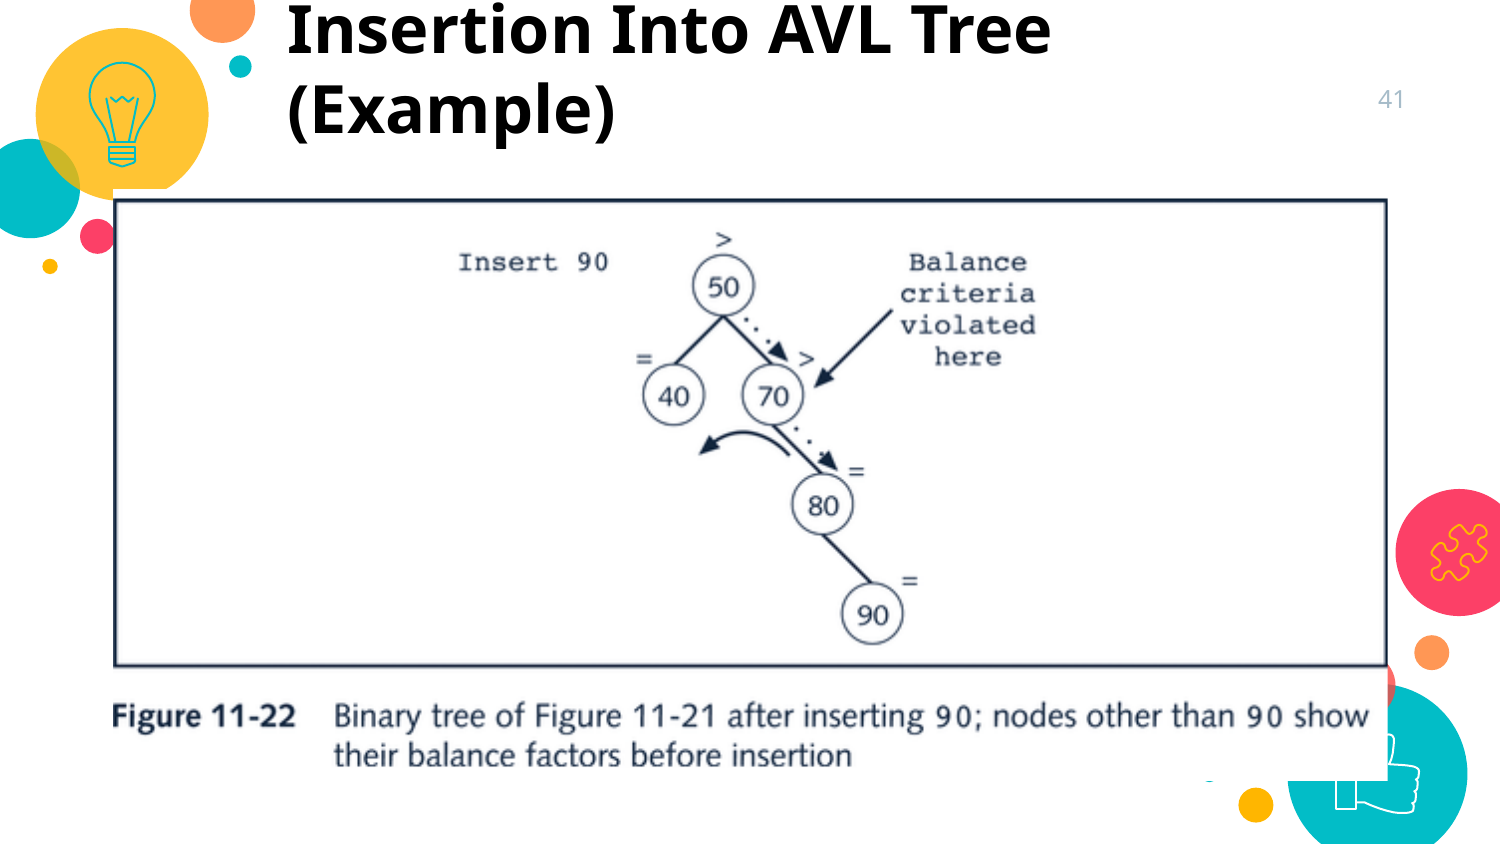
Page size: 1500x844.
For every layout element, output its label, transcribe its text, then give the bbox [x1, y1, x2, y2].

picture [112, 187, 1388, 781]
slide_number 41 [1331, 68, 1422, 134]
text_box Insertion Into AVL Tree (Example) [272, 31, 1126, 103]
